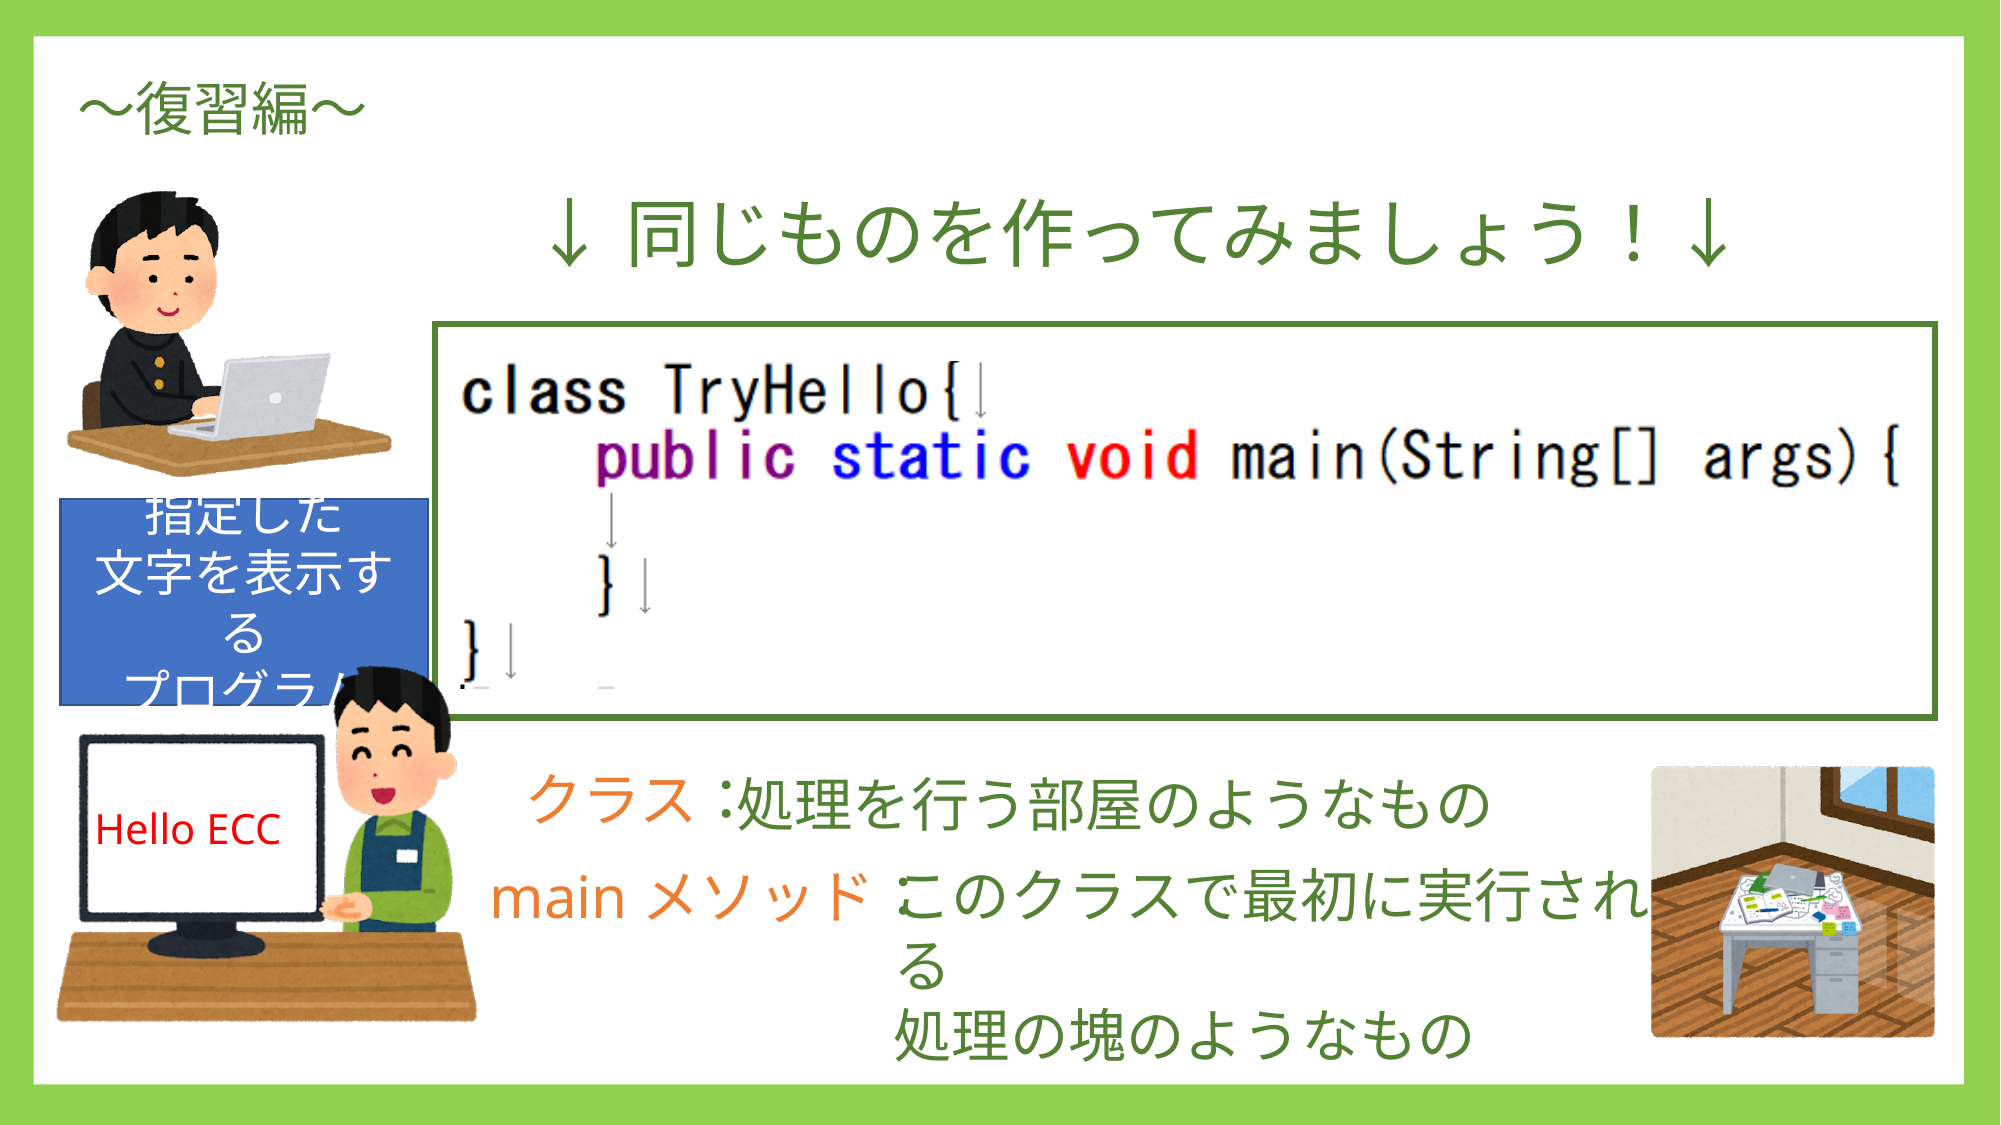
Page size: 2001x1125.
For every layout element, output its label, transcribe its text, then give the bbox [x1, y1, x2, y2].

text_box mainメソッド： [486, 852, 878, 938]
picture [1645, 755, 1942, 1054]
text_box ↓同じものを作ってみましょう！↓ [517, 179, 1762, 285]
text_box [434, 323, 1936, 719]
text_box このクラスで最初に実行される 処理の塊のようなもの [878, 851, 1672, 1077]
text_box 指定した 文字を表示する プログラム [59, 498, 429, 640]
picture [60, 169, 400, 499]
text_box クラス： [509, 755, 771, 841]
picture [47, 361, 1908, 1054]
text_box ～復習編～ [62, 64, 384, 150]
text_box 処理を行う部屋のようなもの [721, 760, 1509, 846]
